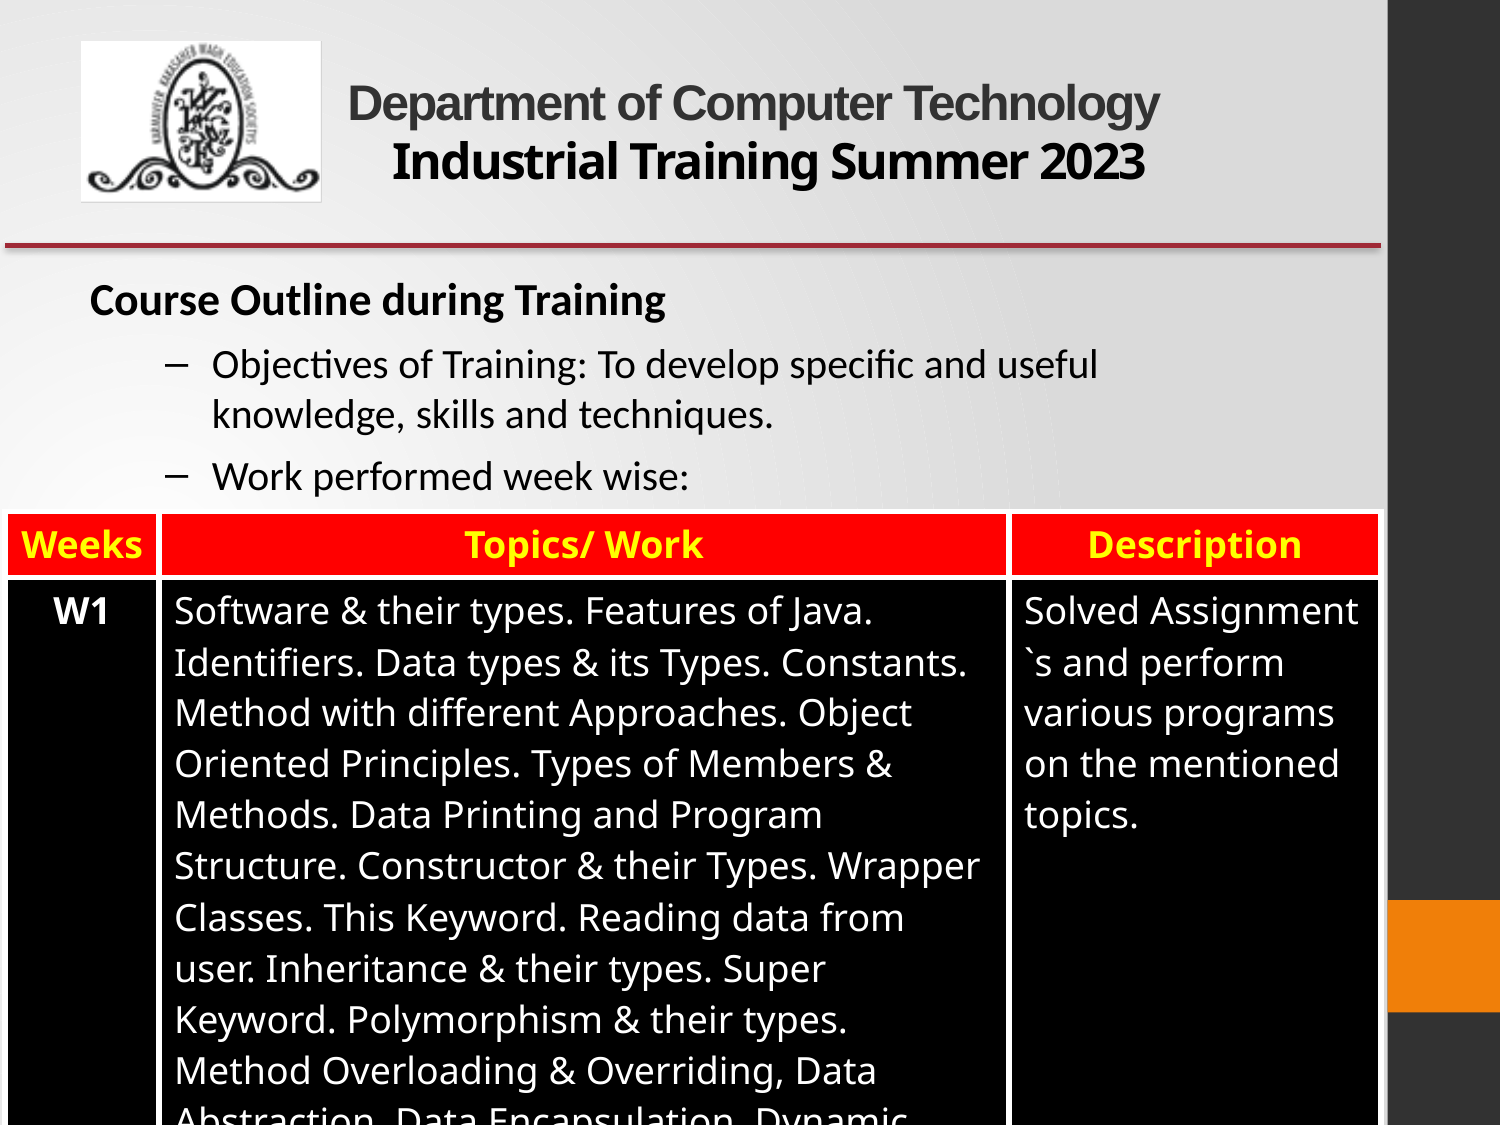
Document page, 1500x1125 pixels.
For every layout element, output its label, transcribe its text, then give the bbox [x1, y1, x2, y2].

table_cell Solved Assignment `s and perform various programs on the mentioned topics. [1012, 580, 1378, 1125]
picture [80, 41, 325, 207]
table_cell Software & their types. Features of Java. Identifiers. Data types & its Types. Constants. Method with different Approaches. Object Oriented Principles. Types of Members & Methods. Data Printing and Program Structure. Constructor & their Types. Wrapper Classes. This Keyword. Reading data from user. Inheritance & their types. Super Keyword. Polymorphism & their types. Method Overloading & Overriding, Data Abstraction, Data Encapsulation. Dynamic Binding. Abstract Method & Classes its types with Limitations. Etc., [162, 580, 1006, 1125]
list Course Outline during Training Objectives of Training: To develop specific and useful knowledge, skills and techniques. Work performed week wise: [75, 262, 1325, 509]
table_header Description [1012, 514, 1378, 575]
table_cell W1 [8, 580, 156, 1125]
text_box Department of Computer Technology Industrial Training Summer 2023 [68, 41, 1319, 229]
table_header Topics/ Work [162, 514, 1006, 575]
table_header Weeks [8, 514, 156, 575]
